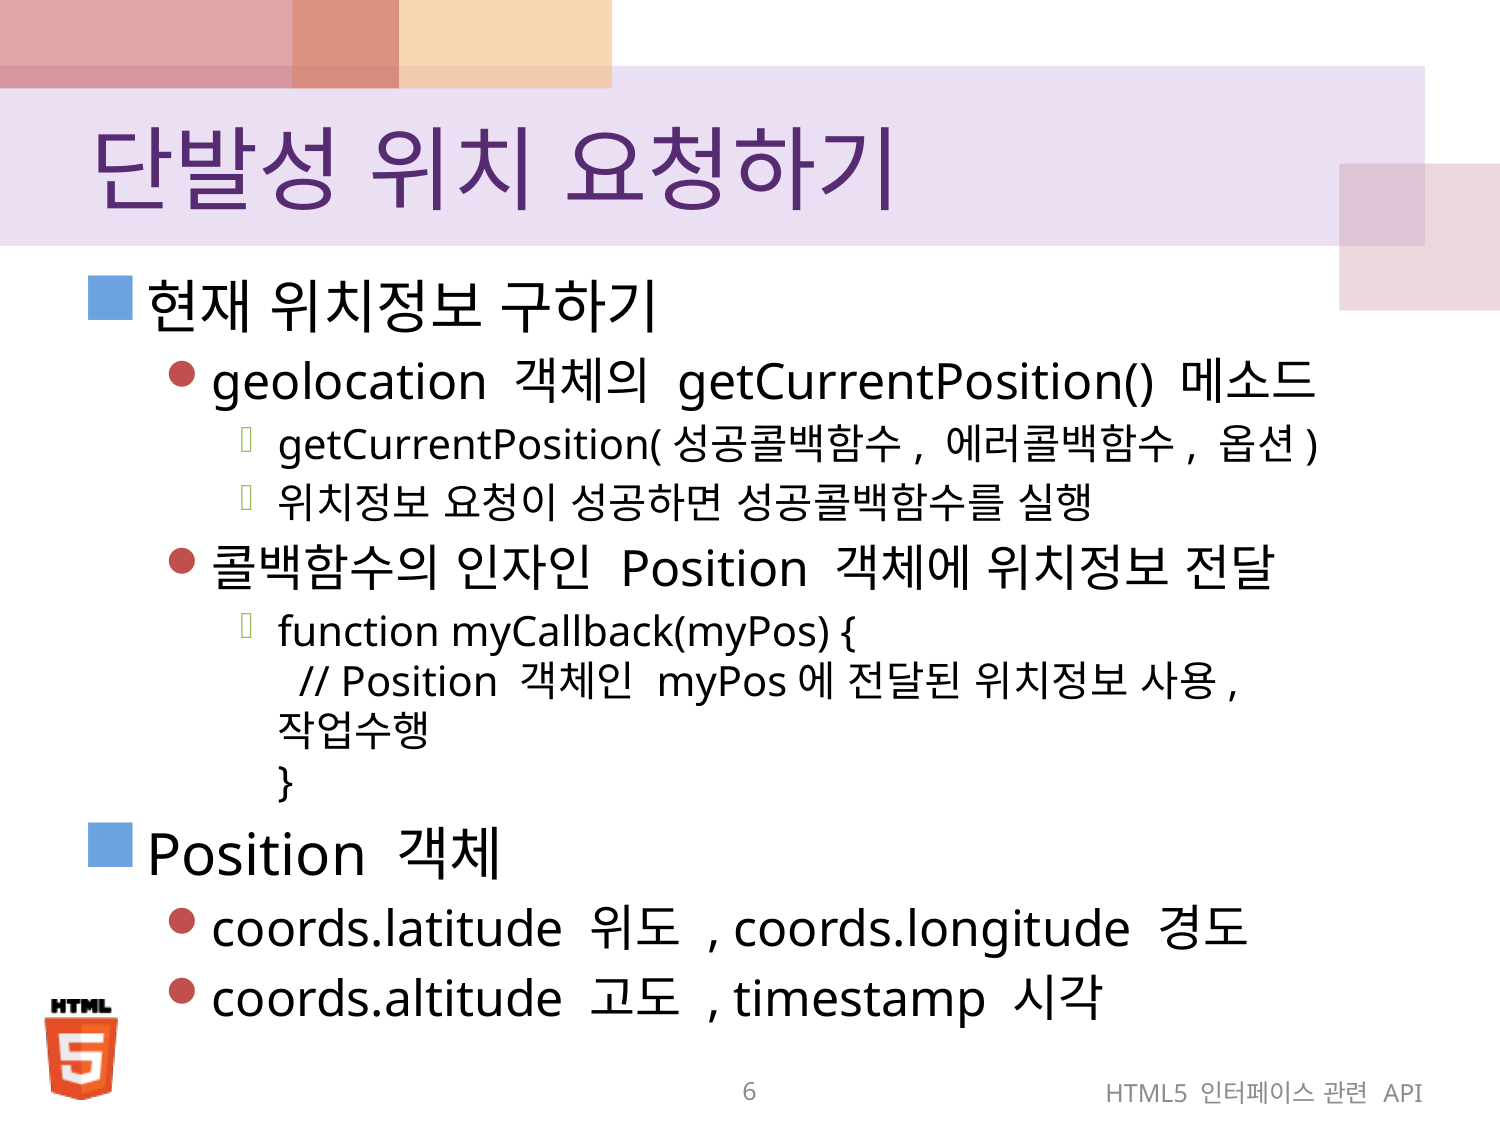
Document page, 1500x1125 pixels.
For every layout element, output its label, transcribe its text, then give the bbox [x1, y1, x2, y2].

picture [31, 999, 132, 1100]
list 현재 위치정보 구하기 geolocation 객체의 getCurrentPosition() 메소드 getCurrentPosition(성공콜백함수, 에러콜백함수, 옵션) 위치정보 요청이 성공하면 성공콜백함수를 실행 콜백함수의 인자인 Position 객체에 위치정보 전달 function myCallback(myPos) { // Position 객체인 myPos에 전달된 위치정보 사용, 작업수행 } Position 객체 coords.latitude 위도 , coords.longitude 경도 coords.altitude 고도 , timestamp 시각 [75, 262, 1425, 1005]
title 단발성 위치 요청하기 [75, 88, 1425, 246]
slide_number 6 [574, 1072, 925, 1113]
footer HTML5 인터페이스 관련 API [963, 1072, 1438, 1113]
